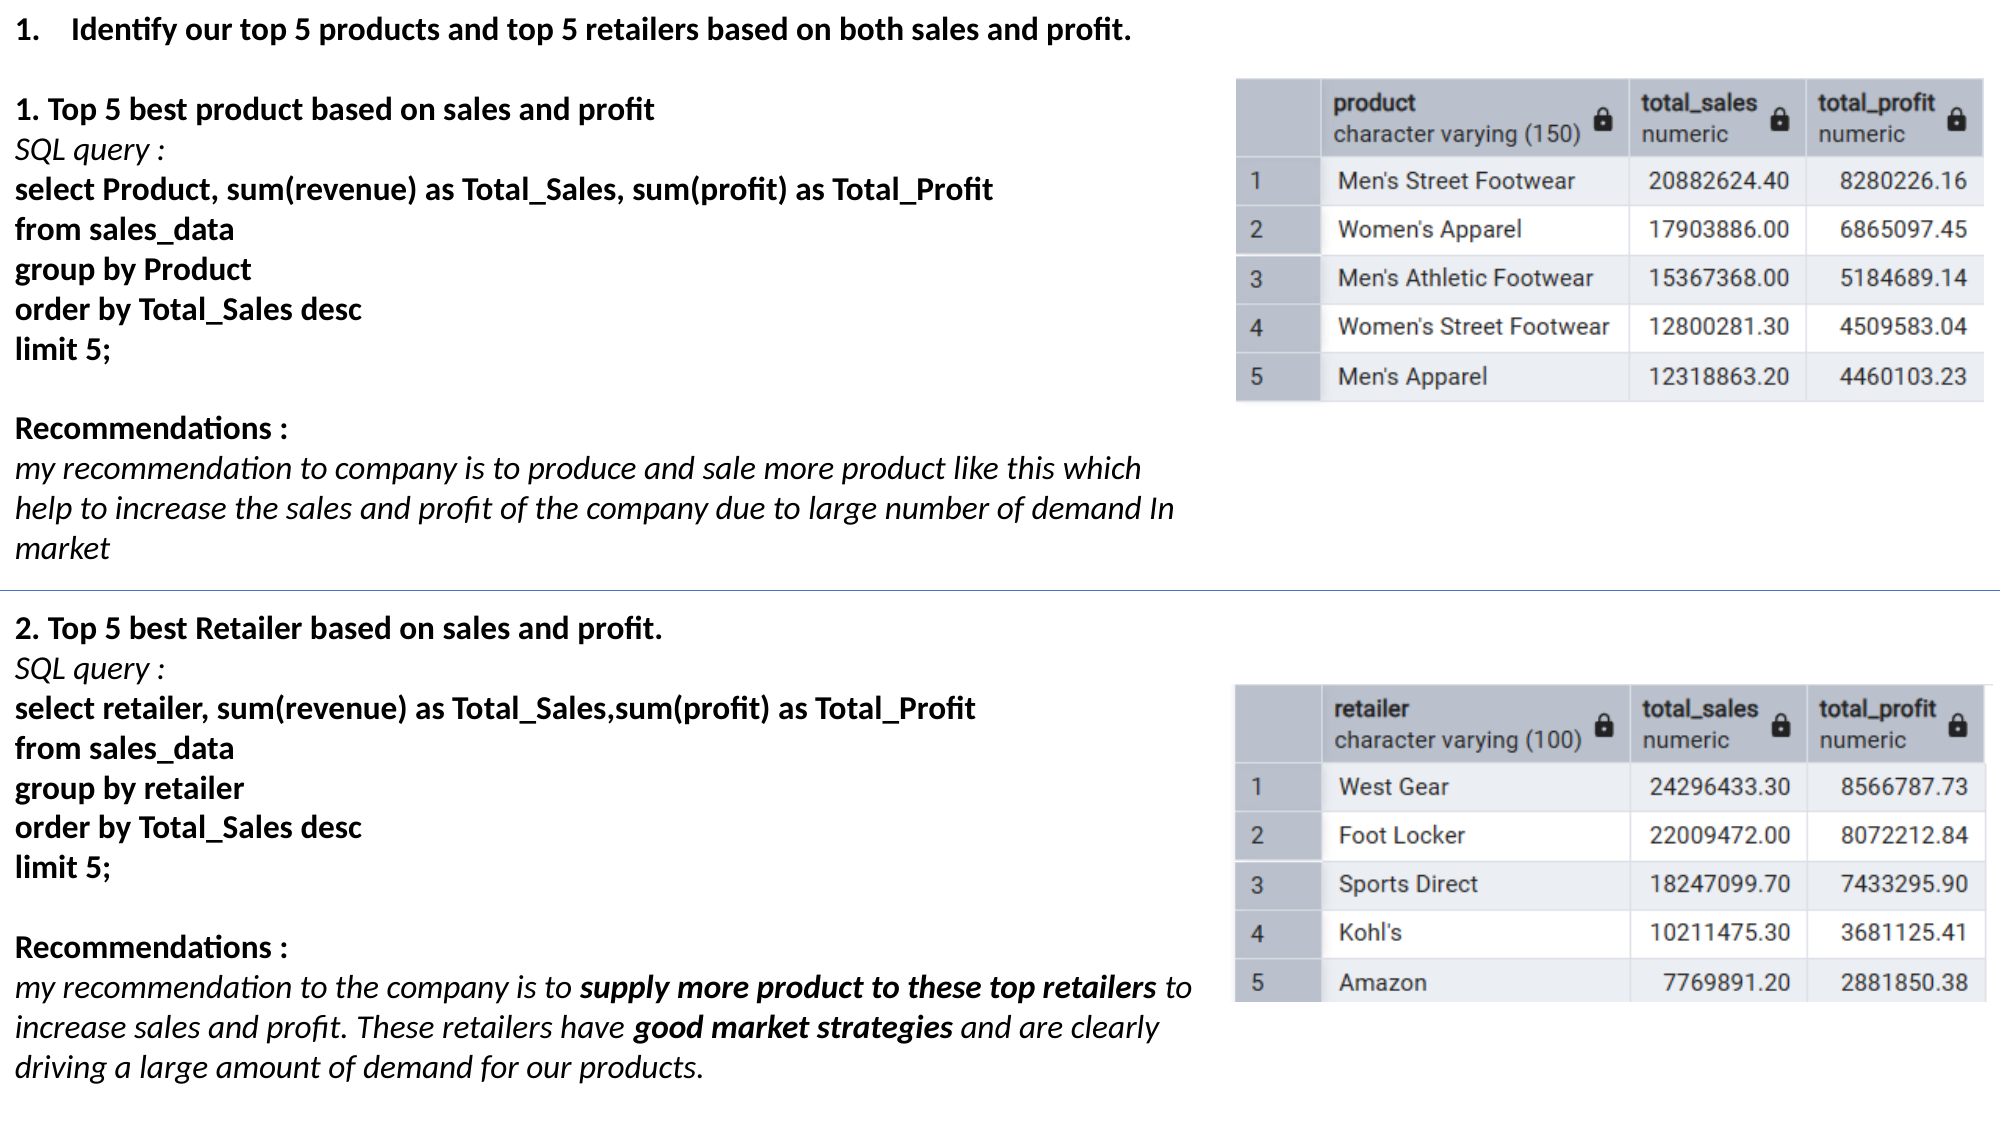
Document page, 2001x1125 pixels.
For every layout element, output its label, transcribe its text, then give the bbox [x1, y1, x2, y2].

text_box Identify our top 5 products and top 5 retailers based on both sales and profit. 1. Top 5 best product based on sales and profit SQL query : select Product, sum(revenue) as Total_Sales, sum(profit) as Total_Profit from sales_data group by Product order by Total_Sales desc limit 5; Recommendations : my recommendation to company is to produce and sale more product like this which help to increase the sales and profit of the company due to large number of demand In market 2. Top 5 best Retailer based on sales and profit. SQL query : select retailer, sum(revenue) as Total_Sales,sum(profit) as Total_Profit from sales_data group by retailer order by Total_Sales desc limit 5; Recommendations : my recommendation to the company is to supply more product to these top retailers to increase sales and profit. These retailers have good market strategies and are clearly driving a large amount of demand for our products. [0, 0, 1218, 590]
picture [1236, 78, 1984, 407]
picture [1226, 684, 1993, 1002]
text_box Identify our top 5 products and top 5 retailers based on both sales and profit. 1. Top 5 best product based on sales and profit SQL query : select Product, sum(revenue) as Total_Sales, sum(profit) as Total_Profit from sales_data group by Product order by Total_Sales desc limit 5; Recommendations : my recommendation to company is to produce and sale more product like this which help to increase the sales and profit of the company due to large number of demand In market 2. Top 5 best Retailer based on sales and profit. SQL query : select retailer, sum(revenue) as Total_Sales,sum(profit) as Total_Profit from sales_data group by retailer order by Total_Sales desc limit 5; Recommendations : my recommendation to the company is to supply more product to these top retailers to increase sales and profit. These retailers have good market strategies and are clearly driving a large amount of demand for our products. [0, 592, 1218, 1093]
